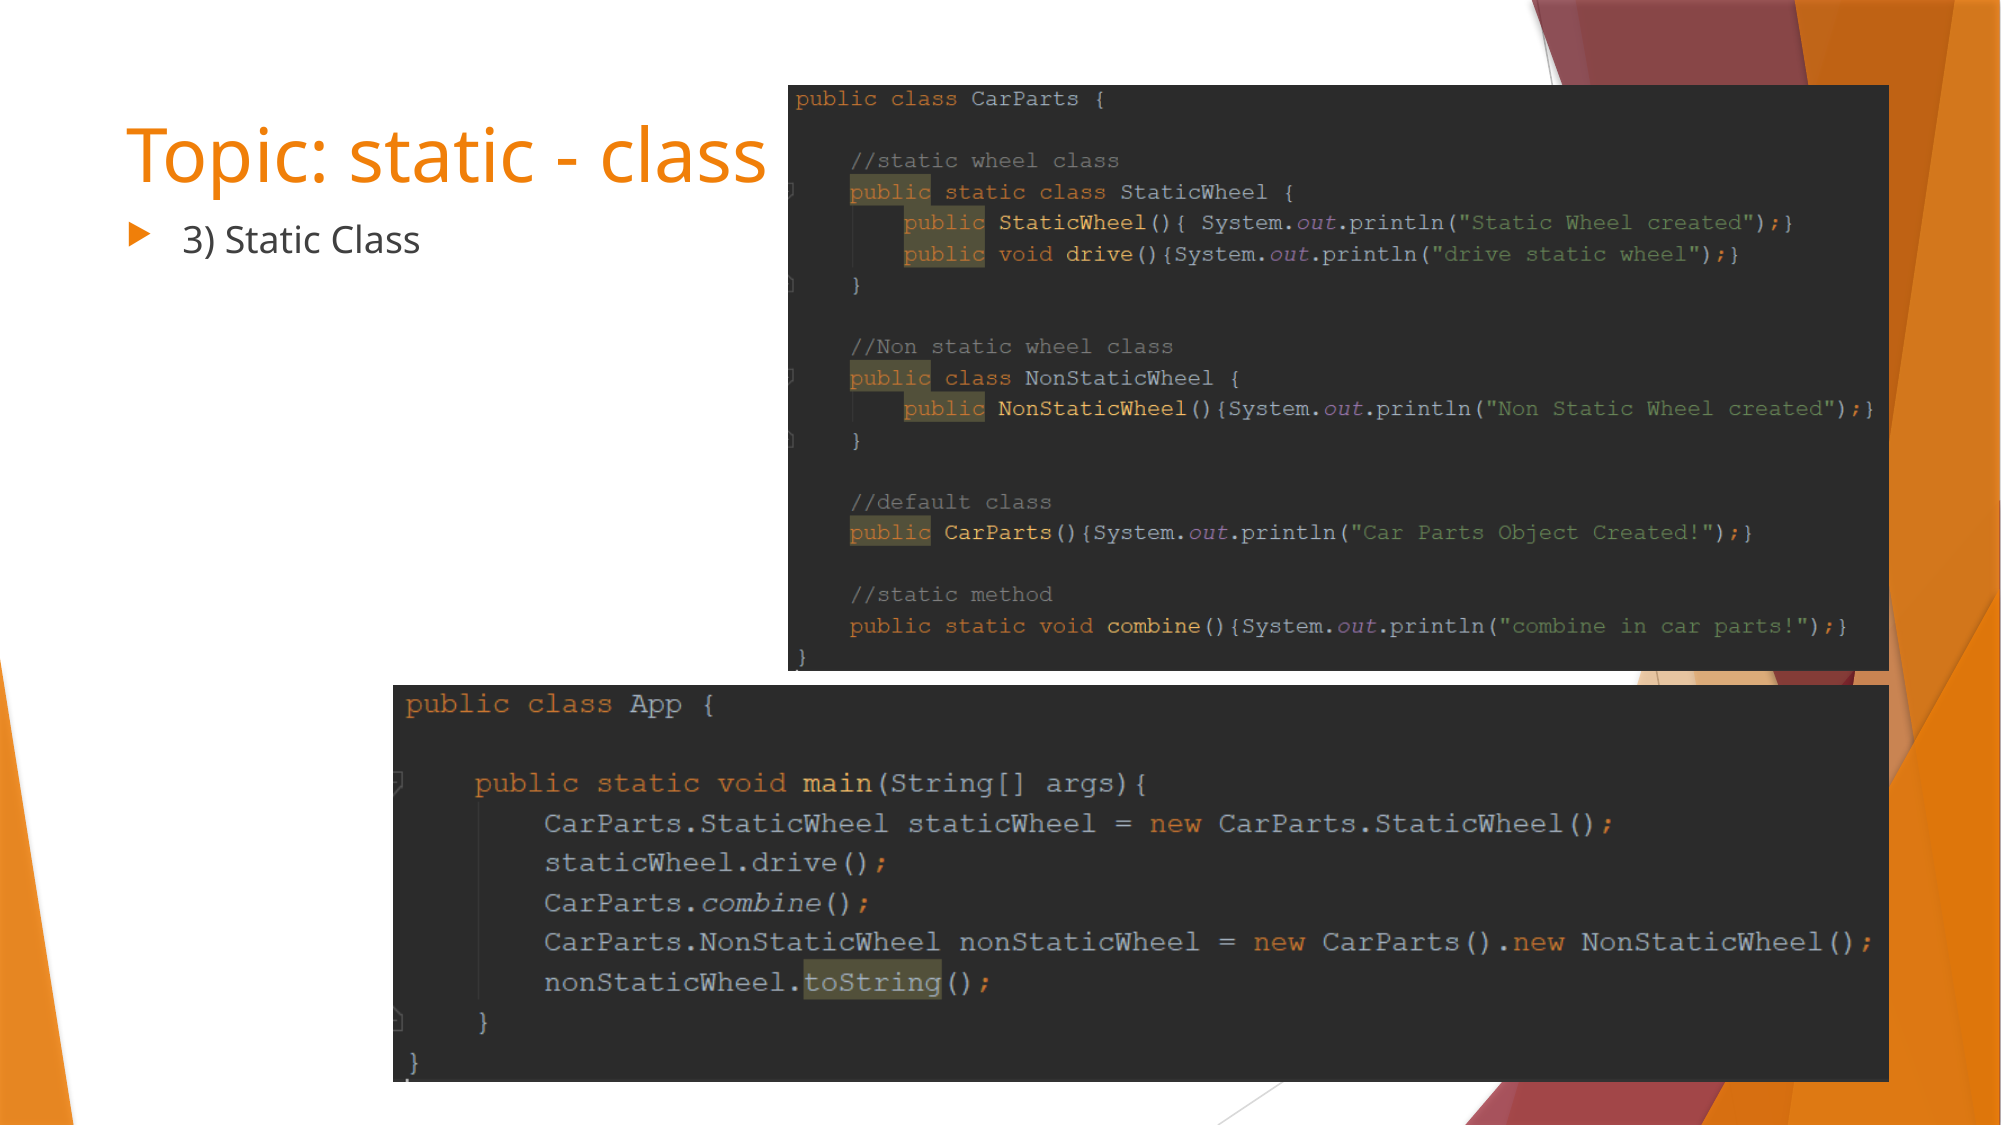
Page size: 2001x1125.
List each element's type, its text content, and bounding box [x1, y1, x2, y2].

list 3) Static Class [111, 208, 1522, 845]
picture [392, 684, 1890, 1082]
title Topic: static - class [111, 99, 783, 207]
picture [787, 85, 1890, 672]
